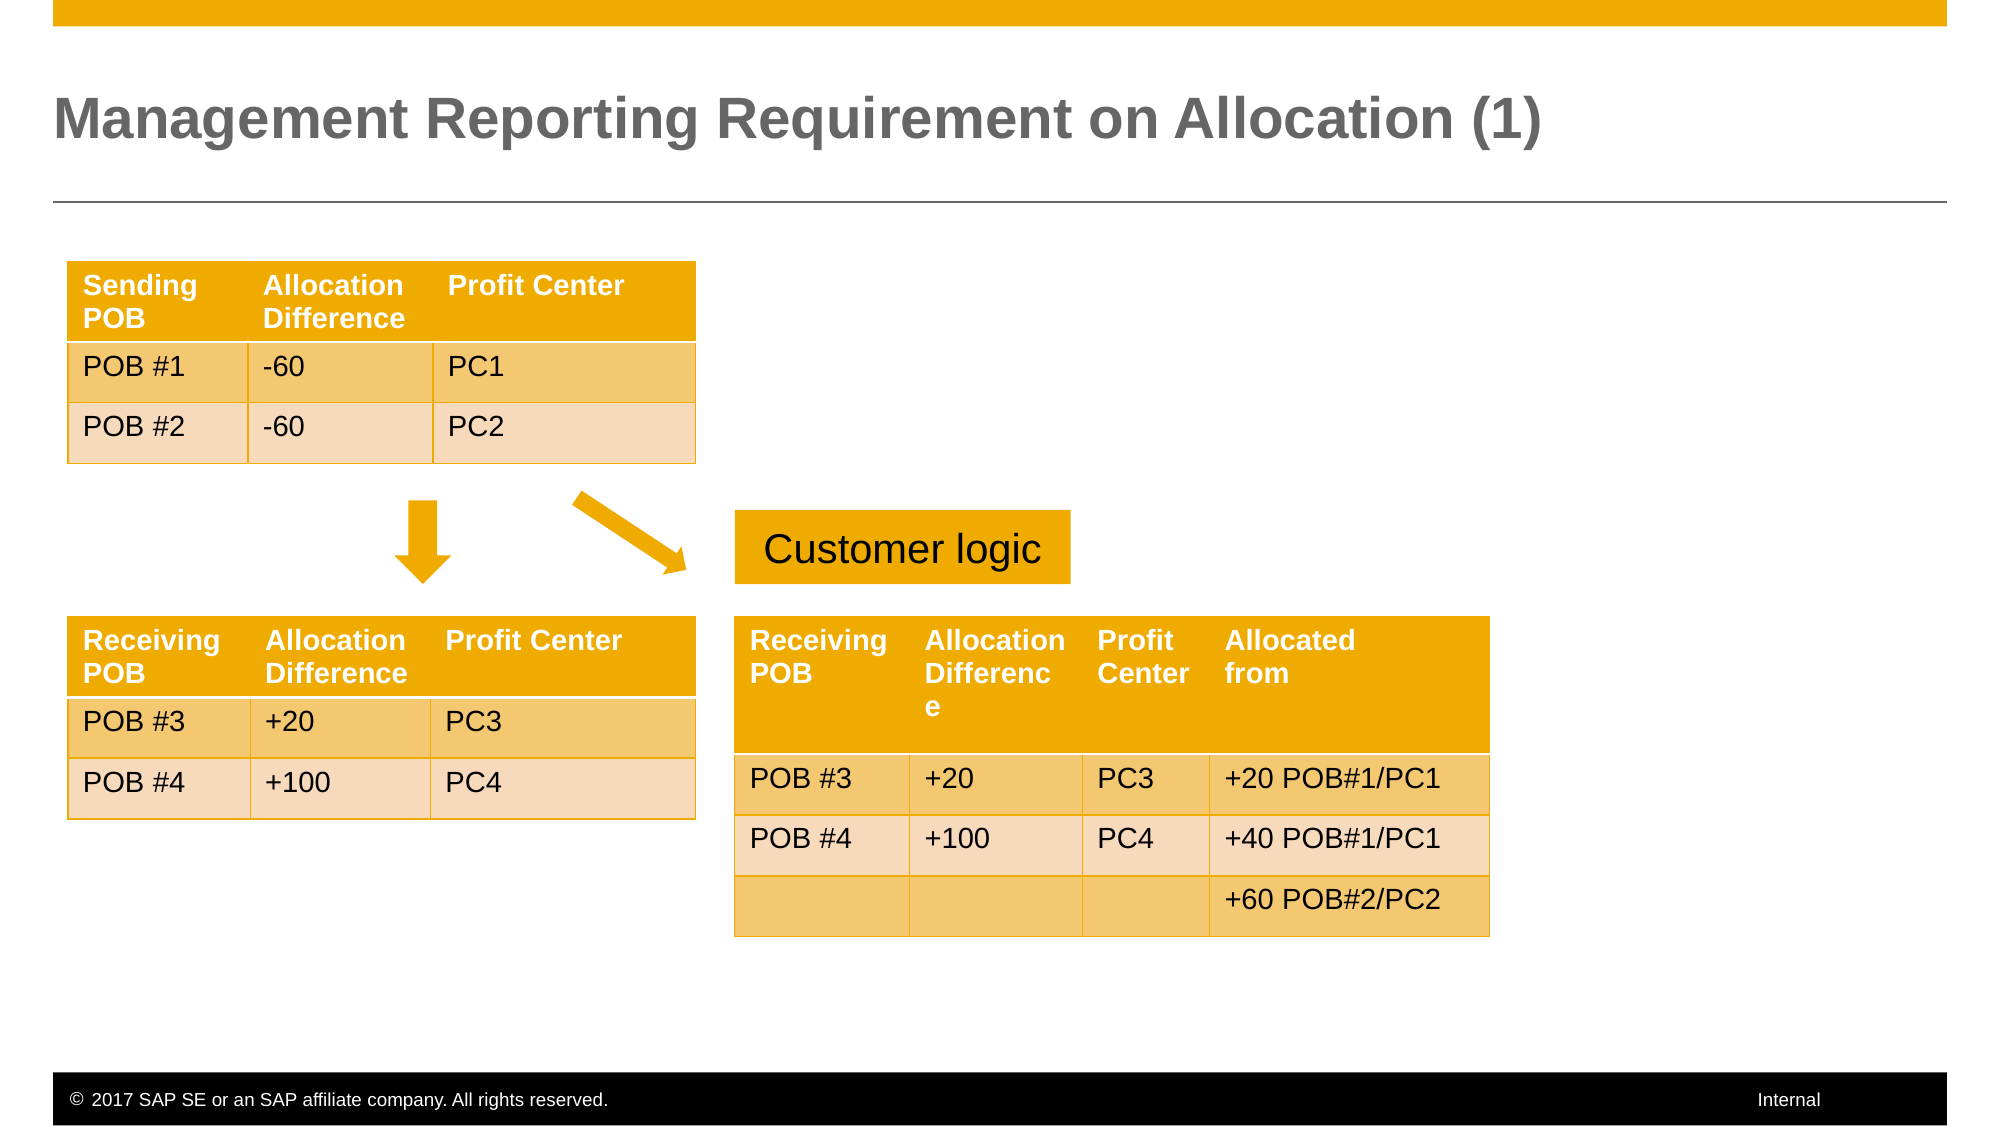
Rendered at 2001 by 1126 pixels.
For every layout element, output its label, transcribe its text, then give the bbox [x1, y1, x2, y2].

table_cell +100 [910, 816, 1082, 875]
table_header Allocation Difference [251, 617, 430, 696]
table_header Profit Center [1083, 617, 1209, 753]
table_cell +40 POB#1/PC1 [1210, 816, 1489, 875]
table_cell PC3 [1083, 755, 1209, 814]
table_cell -60 [249, 403, 432, 463]
table_cell +60 POB#2/PC2 [1210, 877, 1489, 936]
text_box [572, 490, 687, 575]
table_cell PC4 [431, 759, 695, 818]
table_header Receiving POB [735, 617, 909, 753]
table_cell POB #3 [735, 755, 909, 814]
table_cell PC4 [1083, 816, 1209, 875]
table_cell -60 [249, 343, 432, 402]
table_cell POB #3 [69, 699, 250, 757]
table_cell PC2 [434, 403, 695, 463]
table_header Sending POB [69, 262, 247, 341]
table_cell PC3 [431, 699, 695, 757]
title Management Reporting Requirement on Allocation (1) [53, 53, 1947, 178]
table_header Receiving POB [69, 617, 250, 696]
table_header Allocated from [1210, 617, 1489, 753]
table_cell POB #1 [69, 343, 247, 402]
table_cell POB #4 [69, 759, 250, 818]
table_header Profit Center [431, 617, 695, 696]
table_cell +20 POB#1/PC1 [1210, 755, 1489, 814]
text_box Customer logic [734, 509, 1071, 585]
table_header Allocation Difference [249, 262, 432, 341]
text_box [394, 500, 452, 584]
table_header Allocation Difference [910, 617, 1082, 753]
table_cell POB #4 [735, 816, 909, 875]
table_cell [735, 877, 909, 936]
table_header Profit Center [434, 262, 695, 341]
table_cell [910, 877, 1082, 936]
table_cell +20 [251, 699, 430, 757]
table_cell [1083, 877, 1209, 936]
table_cell PC1 [434, 343, 695, 402]
table_cell +20 [910, 755, 1082, 814]
table_cell +100 [251, 759, 430, 818]
table_cell POB #2 [69, 403, 247, 463]
